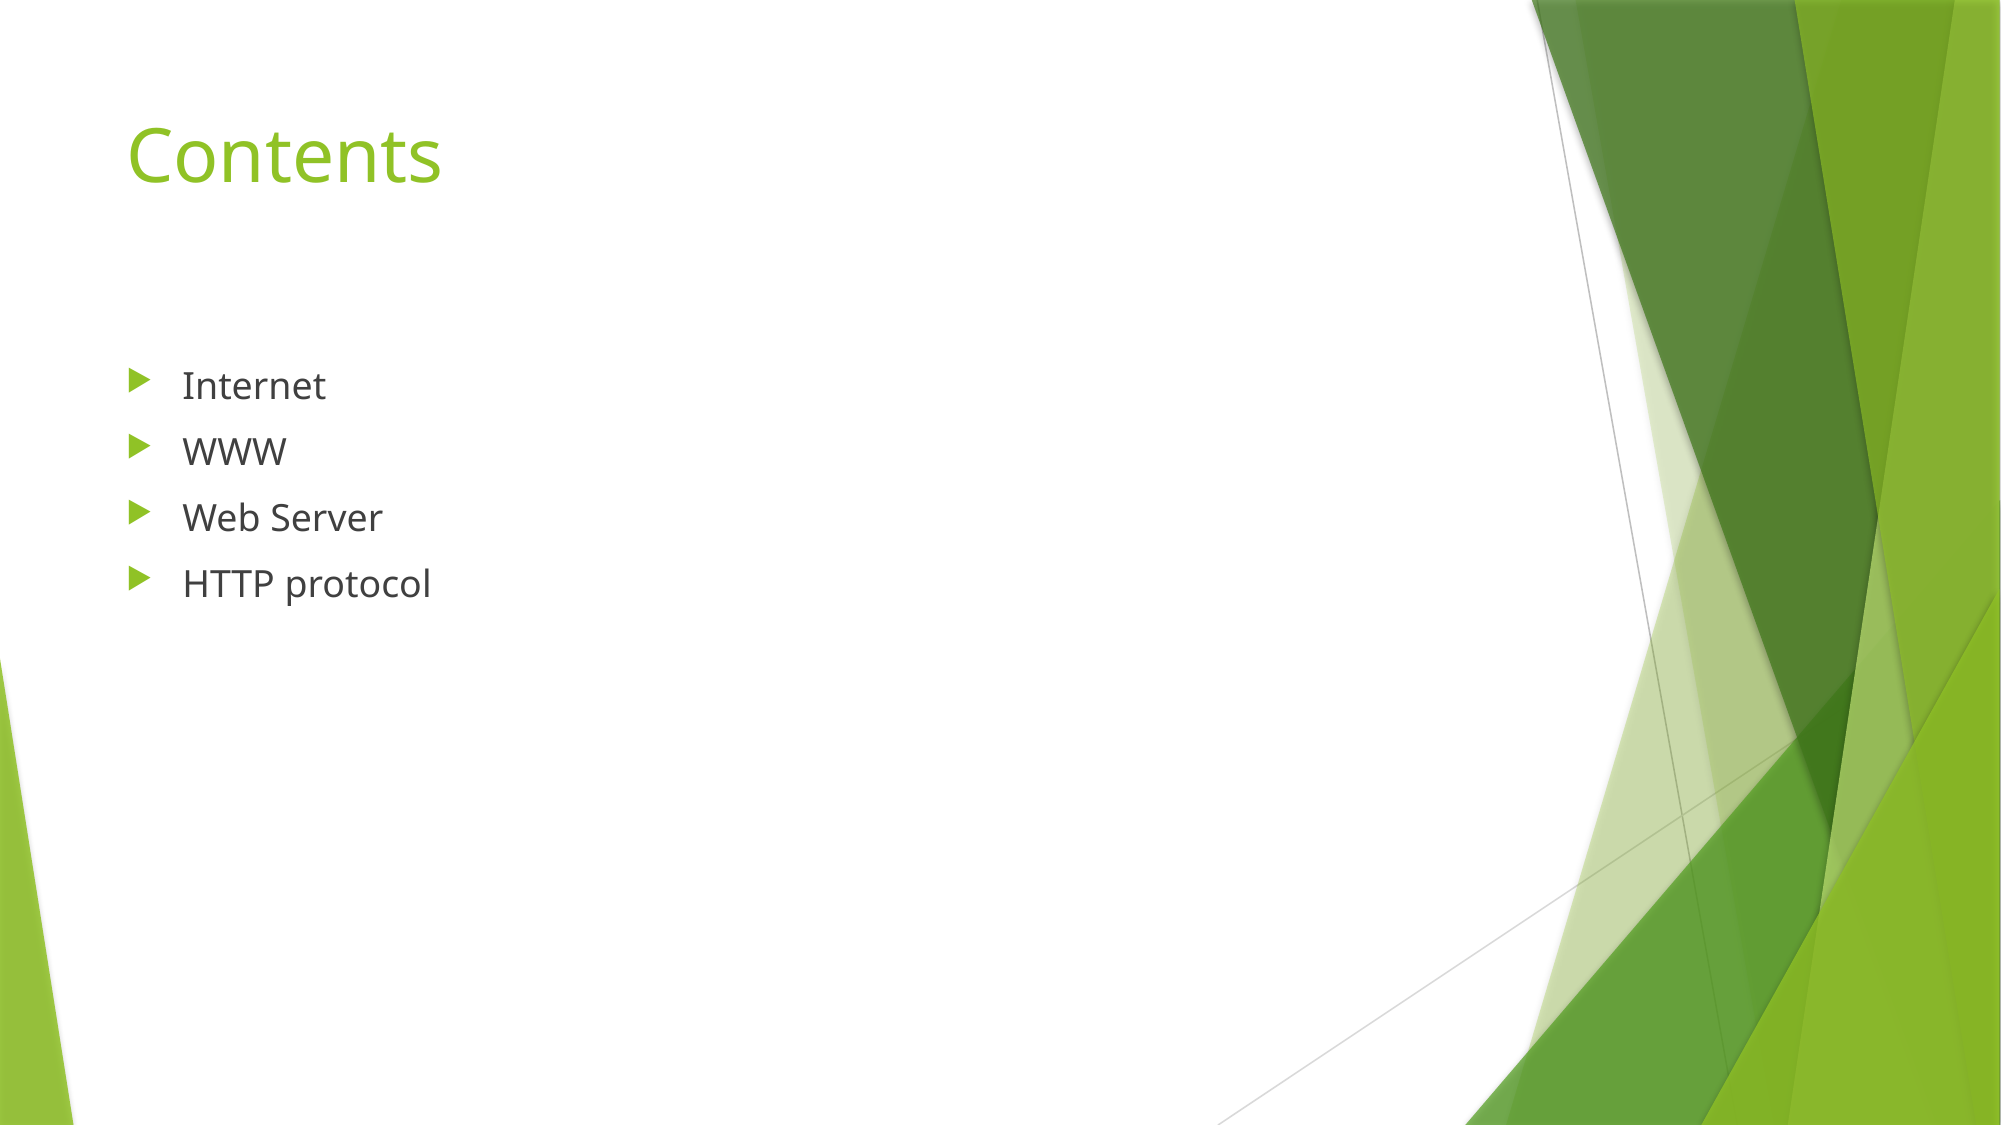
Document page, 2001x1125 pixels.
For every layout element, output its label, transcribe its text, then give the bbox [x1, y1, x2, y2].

title Contents [111, 99, 1522, 317]
list Internet WWW Web Server HTTP protocol [111, 354, 1522, 992]
